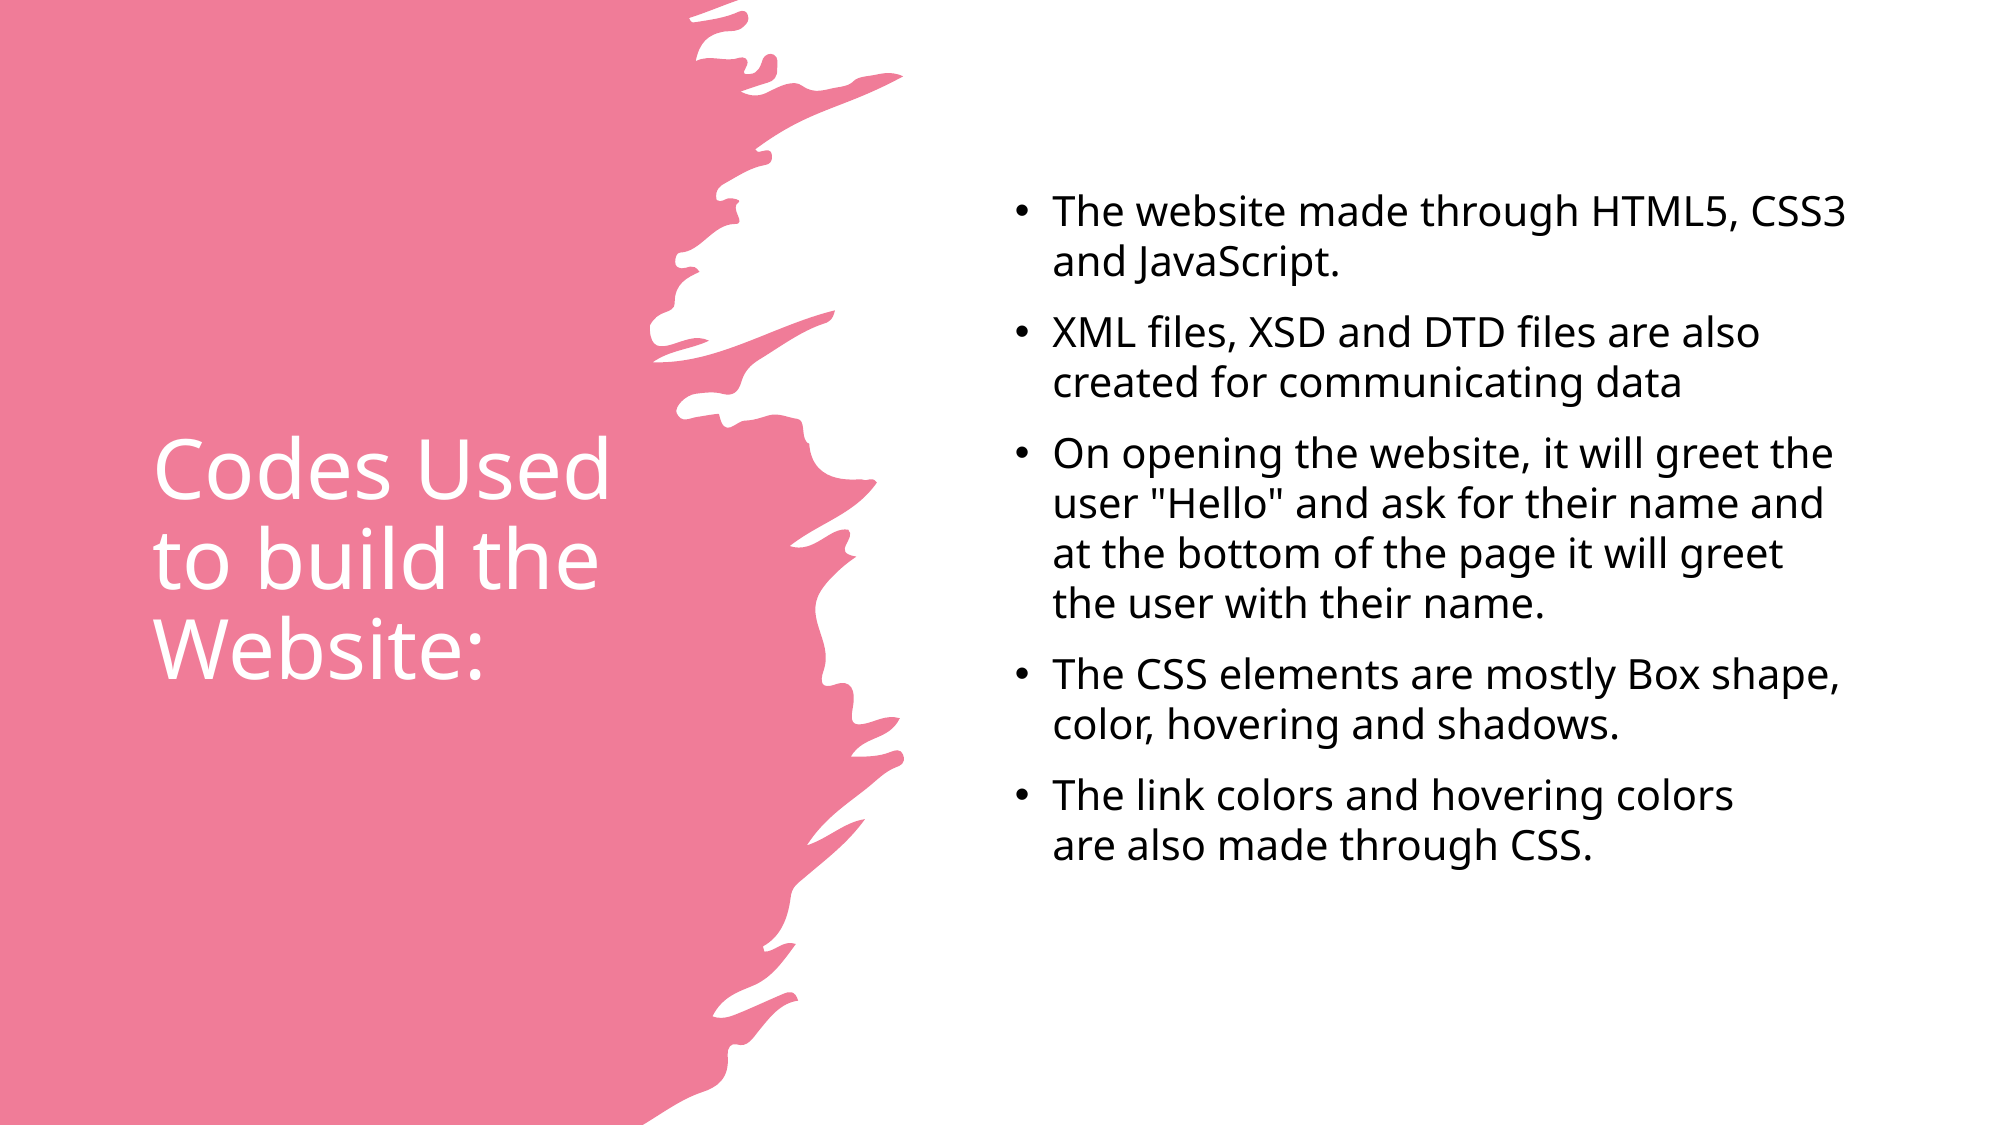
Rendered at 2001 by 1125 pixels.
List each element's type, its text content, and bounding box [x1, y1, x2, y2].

text_box [0, 0, 904, 1125]
list The website made through HTML5, CSS3 and JavaScript. XML files, XSD and DTD files are also created for communicating data On opening the website, it will greet the user "Hello" and ask for their name and at the bottom of the page it will greet the user with their name. The CSS elements are mostly Box shape, color, hovering and shadows. The link colors and hovering colors are also made through CSS. [999, 116, 1863, 1008]
title Codes Used to build the Website: [137, 116, 706, 1008]
text_box [645, 0, 2000, 1125]
